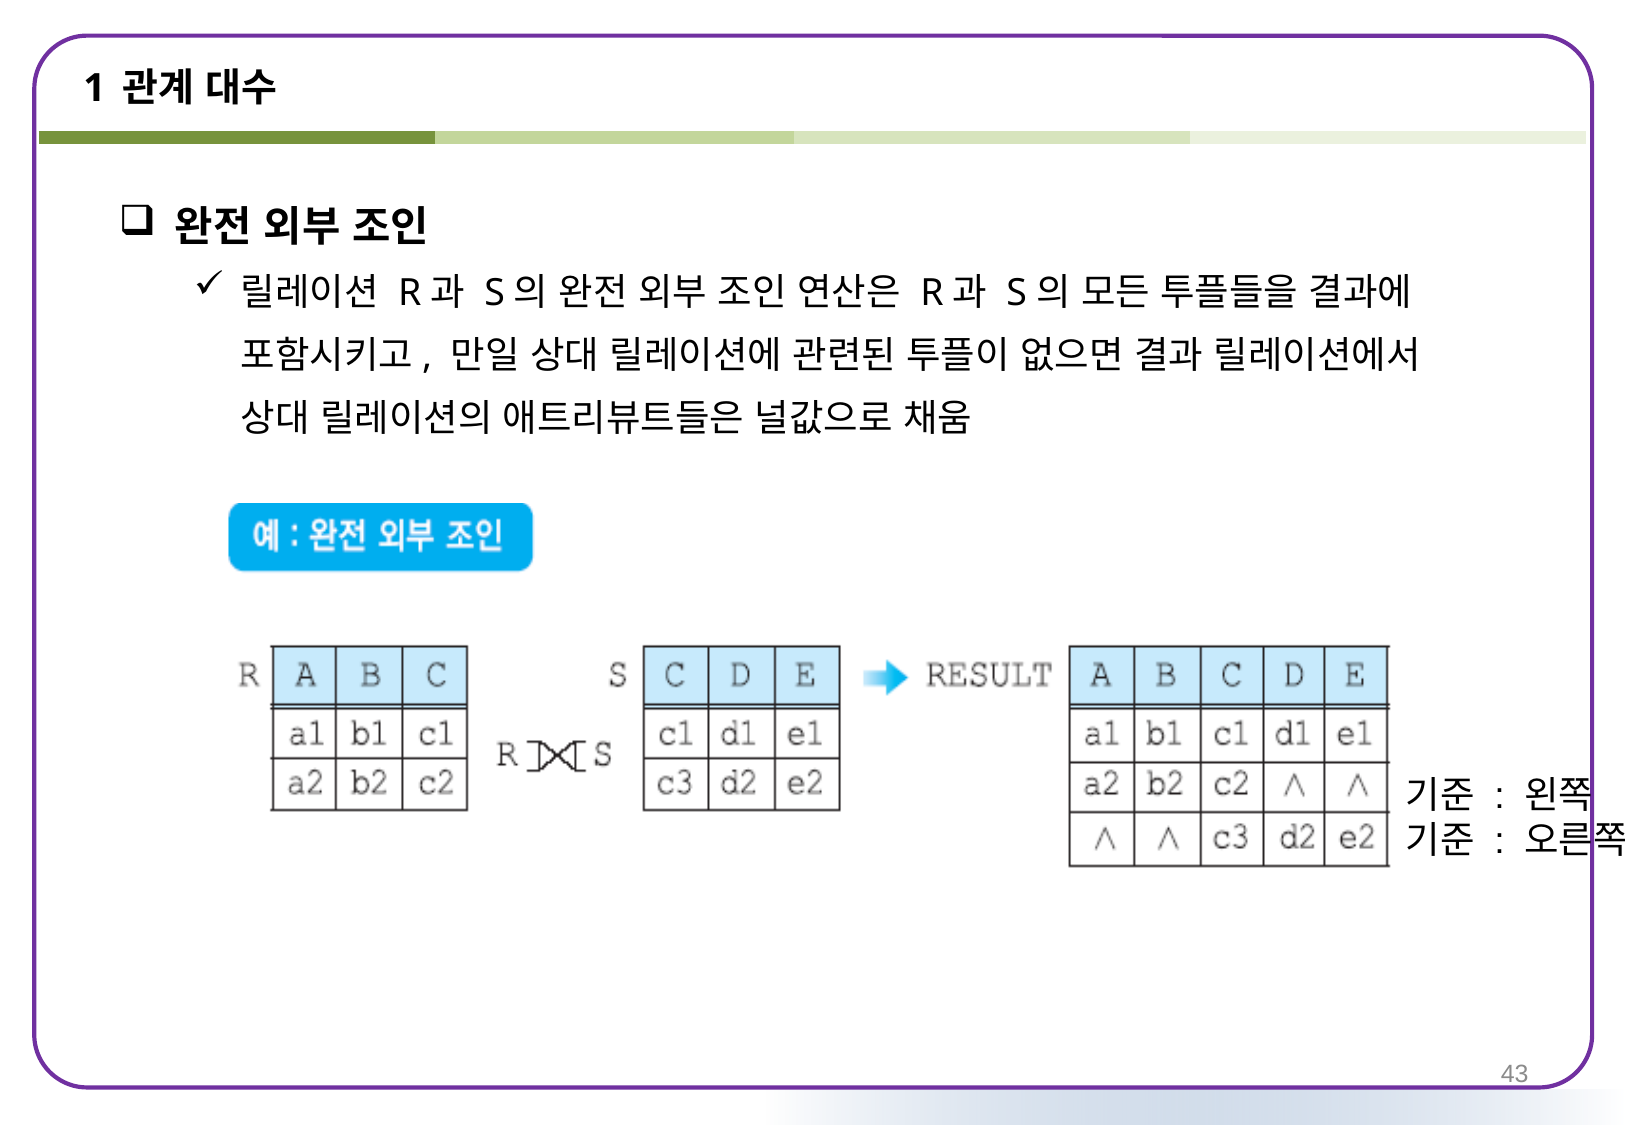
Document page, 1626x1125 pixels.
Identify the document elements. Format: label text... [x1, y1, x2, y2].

slide_number 42 [1164, 1042, 1544, 1103]
picture [480, 519, 502, 552]
text_box 완전 외부 조인 릴레이션 R과 S의 완전 외부 조인 연산은 R과 S의 모든 투플들을 결과에 포함시키고, 만일 상대 릴레이션에 관련된 투플이 없으면 결과 릴레이션에서 상대 릴레이션의 애트리뷰트들은 널값으로 채움 [103, 172, 1492, 468]
picture [406, 519, 433, 552]
title 1 관계 대수 [68, 54, 1074, 117]
picture [446, 521, 473, 548]
picture [227, 503, 1398, 880]
picture [253, 519, 278, 552]
picture [476, 519, 492, 537]
text_box 기준 : 왼쪽 기준 : 오른쪽 [1402, 763, 1625, 869]
picture [309, 518, 338, 552]
picture [339, 519, 365, 552]
picture [379, 519, 403, 552]
